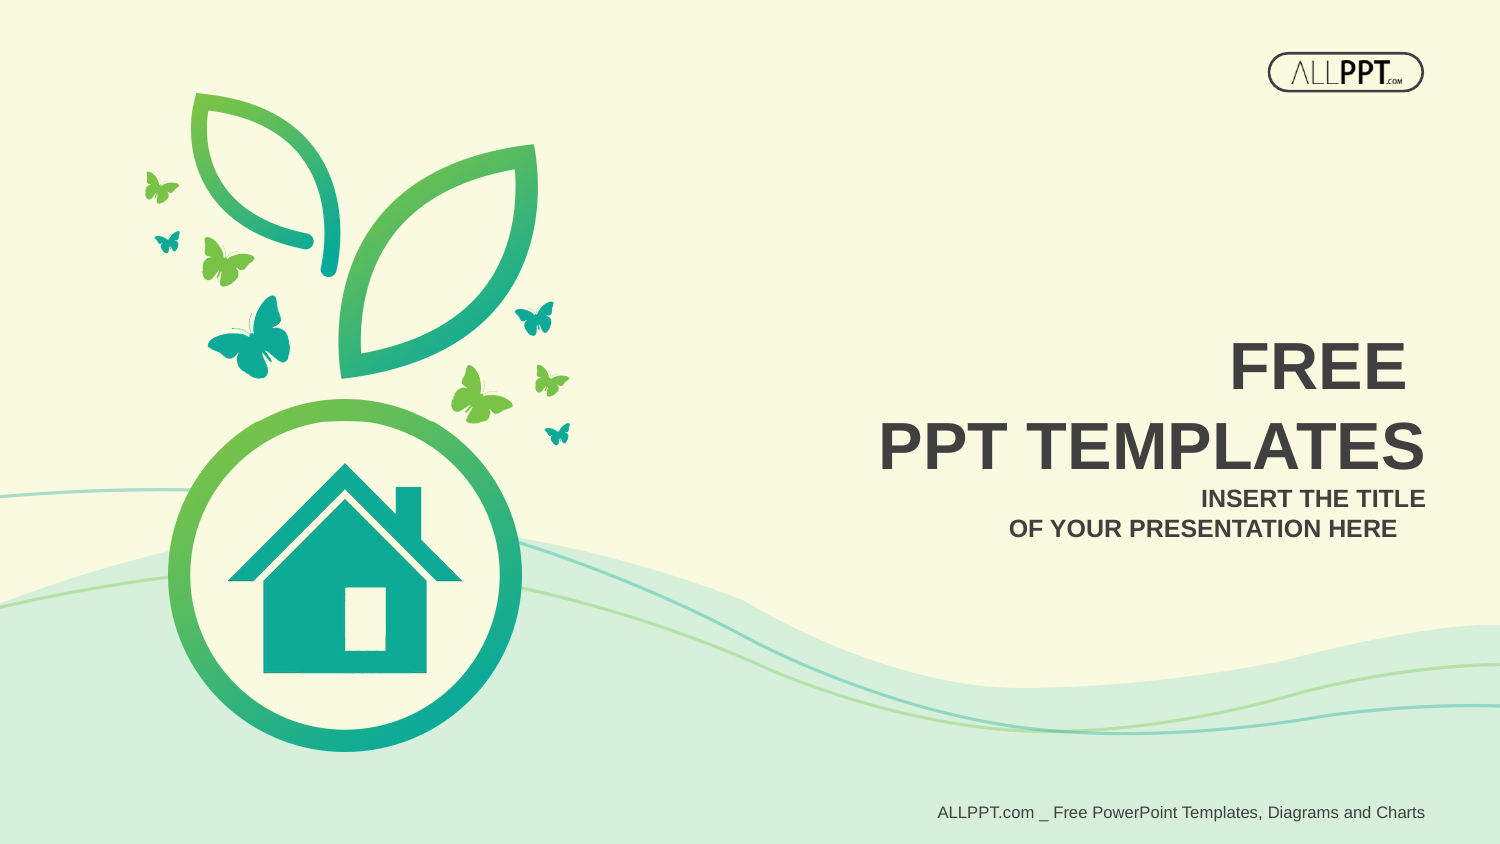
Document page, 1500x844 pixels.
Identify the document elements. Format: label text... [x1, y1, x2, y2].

text_box FREE PPT TEMPLATES [643, 315, 1441, 491]
text_box ALLPPT.com _ Free PowerPoint Templates, Diagrams and Charts [0, 794, 1441, 830]
text_box INSERT THE TITLE OF YOUR PRESENTATION HERE [643, 491, 1441, 551]
picture [0, 0, 1500, 844]
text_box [1268, 53, 1423, 92]
